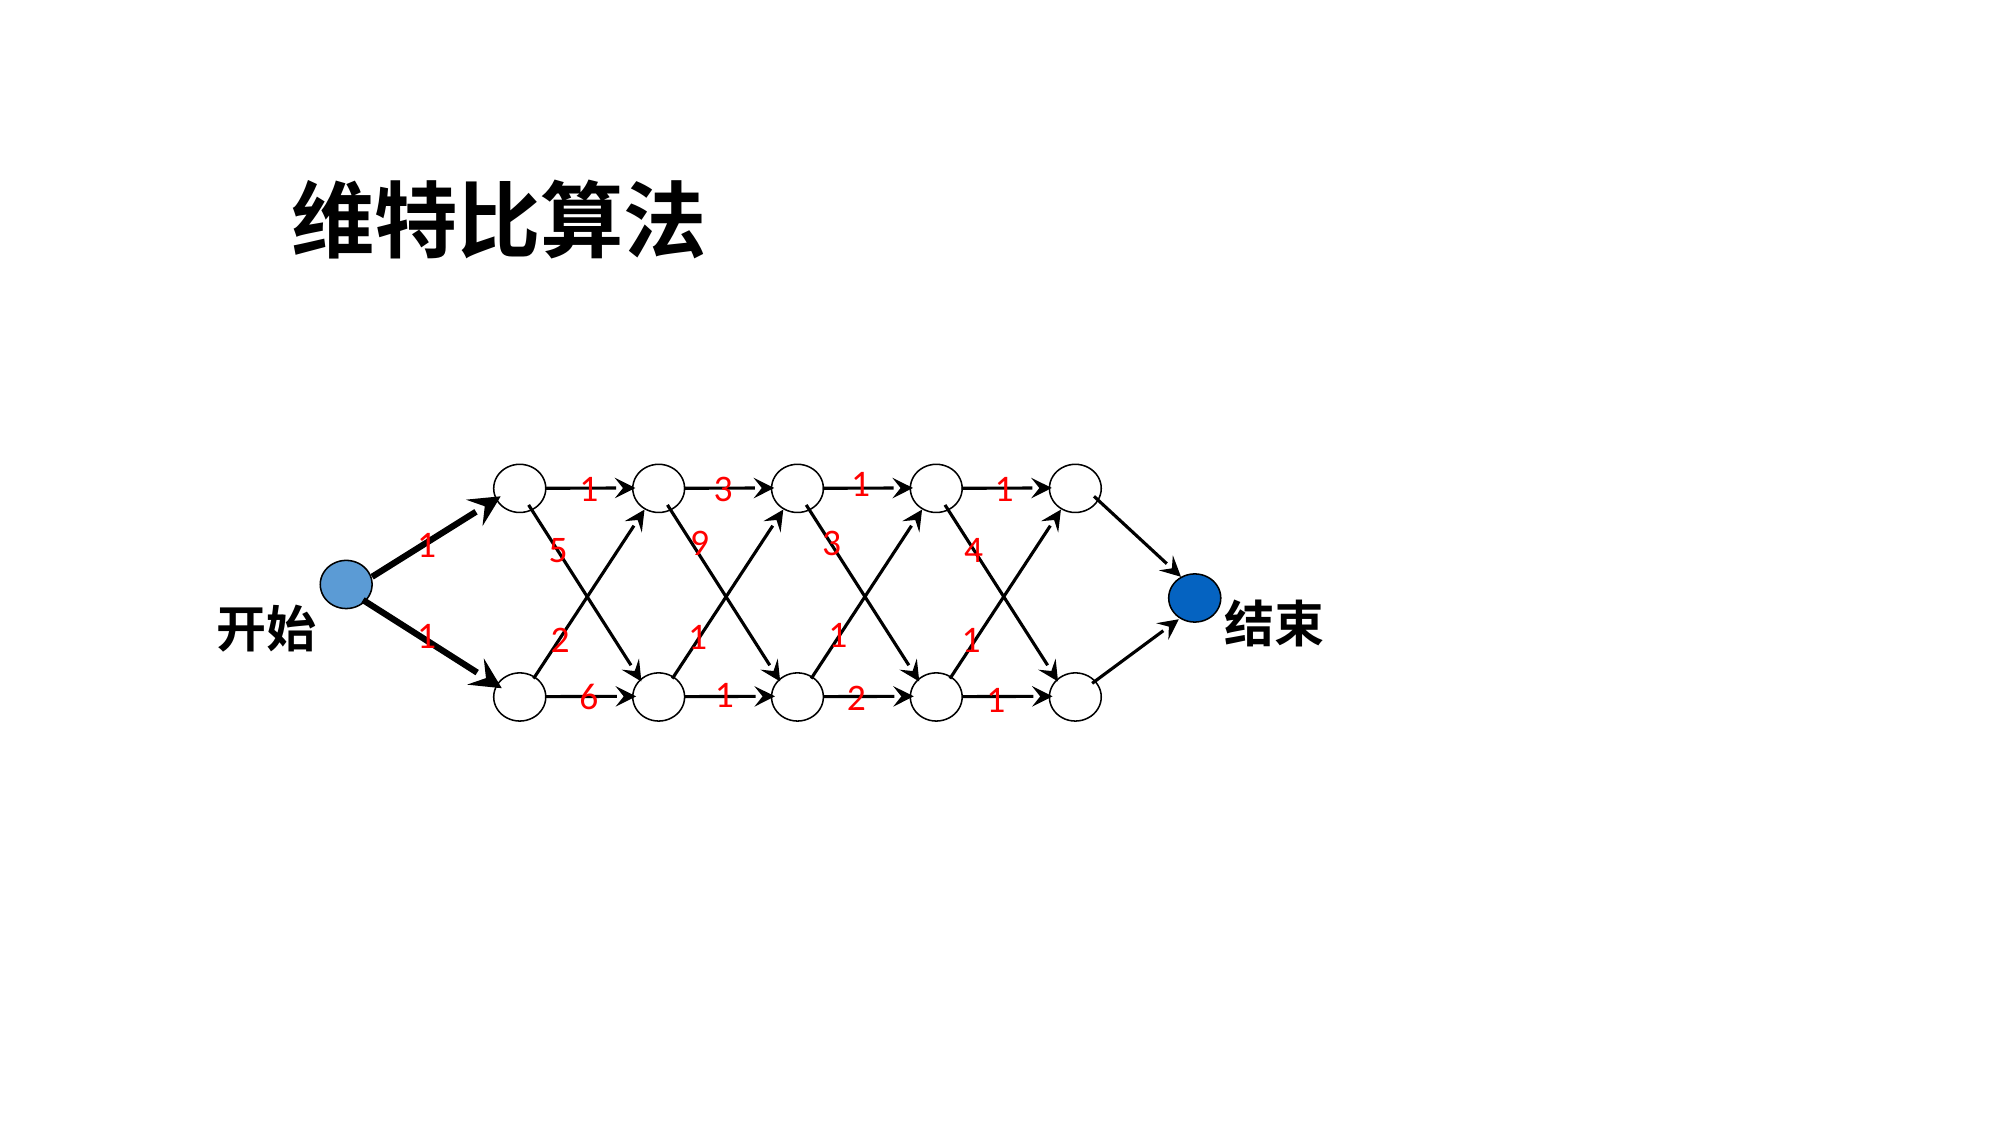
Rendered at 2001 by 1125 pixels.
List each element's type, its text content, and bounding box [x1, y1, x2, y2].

text_box 1 [813, 602, 863, 663]
text_box [1158, 555, 1181, 577]
text_box 1 [402, 603, 452, 664]
text_box [760, 658, 781, 682]
text_box 1 [971, 667, 1021, 728]
text_box [621, 658, 642, 682]
text_box [910, 464, 963, 513]
text_box 6 [564, 664, 614, 725]
text_box 5 [533, 517, 583, 577]
text_box [763, 509, 784, 533]
text_box [615, 686, 637, 707]
text_box [478, 668, 502, 689]
text_box [899, 658, 920, 682]
text_box 2 [535, 607, 598, 668]
text_box [624, 509, 645, 533]
text_box [493, 464, 546, 513]
text_box 1 [979, 456, 1029, 517]
text_box 3 [807, 510, 857, 571]
text_box [477, 496, 501, 517]
text_box [1168, 573, 1221, 623]
text_box 4 [949, 517, 999, 577]
text_box 1 [673, 604, 723, 665]
text_box [493, 672, 546, 722]
text_box 2 [832, 665, 881, 725]
text_box [1031, 477, 1049, 499]
text_box [910, 672, 963, 722]
text_box 1 [402, 512, 452, 573]
text_box 维特比算法 [276, 161, 1321, 276]
text_box [1049, 672, 1102, 722]
text_box [902, 509, 923, 533]
text_box [893, 686, 914, 707]
text_box [320, 560, 373, 597]
text_box 1 [836, 451, 885, 512]
text_box [771, 672, 824, 722]
text_box [771, 464, 824, 513]
text_box [632, 672, 685, 722]
text_box [632, 464, 685, 513]
text_box 9 [675, 510, 725, 571]
text_box [1156, 619, 1179, 640]
text_box [892, 477, 913, 499]
text_box 开始 [216, 597, 373, 658]
text_box 1 [564, 456, 614, 517]
text_box [754, 686, 775, 707]
text_box [1049, 464, 1102, 513]
text_box [614, 477, 636, 499]
text_box [1038, 658, 1058, 680]
text_box [1031, 686, 1049, 707]
text_box [1040, 509, 1061, 533]
text_box [753, 477, 775, 499]
text_box 1 [700, 662, 749, 723]
text_box 3 [698, 456, 748, 517]
text_box 结束 [1224, 592, 1381, 653]
text_box 1 [946, 607, 996, 668]
